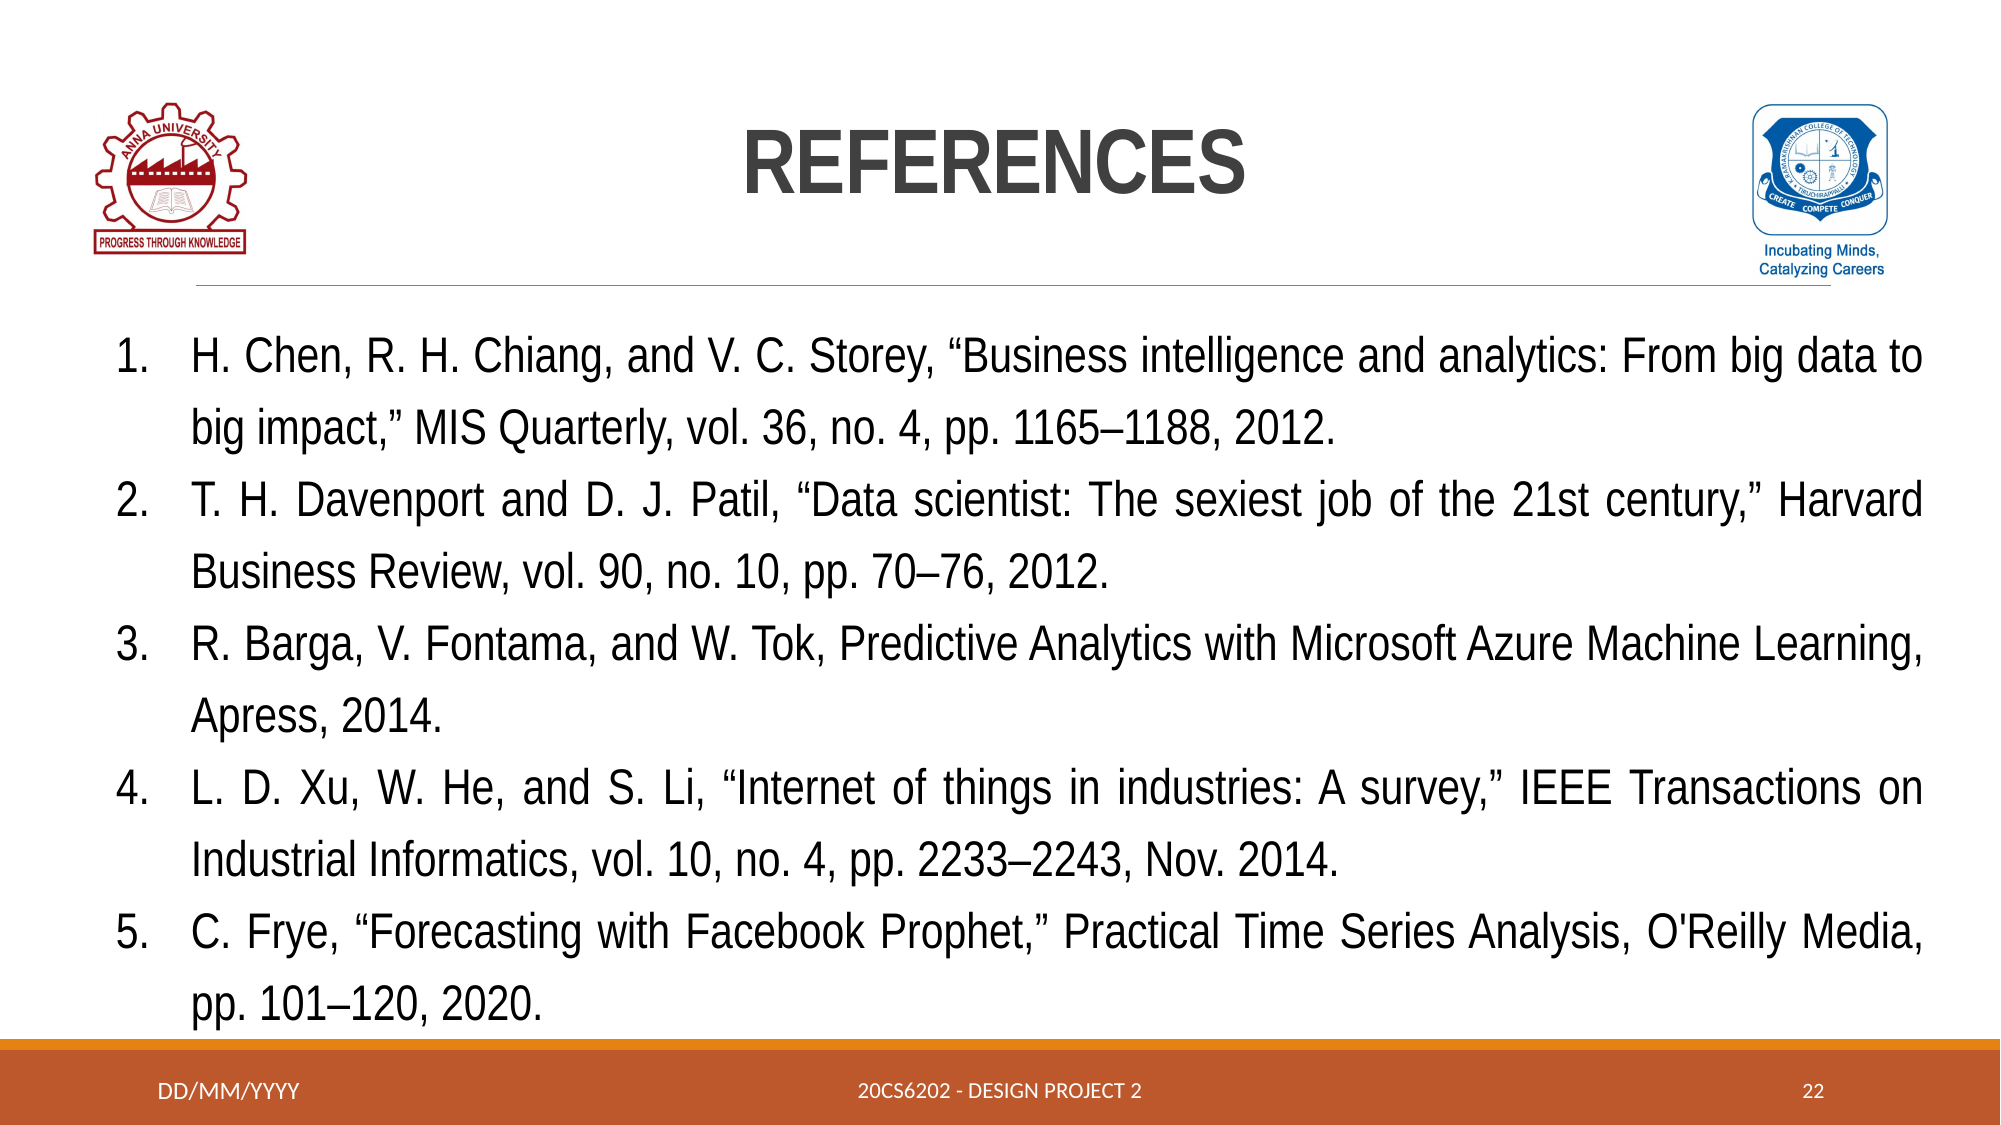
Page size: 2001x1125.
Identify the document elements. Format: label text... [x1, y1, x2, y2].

picture [1750, 101, 1889, 280]
title REFERENCES [180, 47, 1830, 285]
slide_number 22 [1624, 1059, 1840, 1120]
footer 20CS6202 - DESIGN PROJECT 2 [604, 1059, 1396, 1120]
text_box DD/MM/YYYY [142, 1066, 532, 1112]
picture [89, 98, 251, 257]
list H. Chen, R. H. Chiang, and V. C. Storey, “Business intelligence and analytics: From big data to big impact,” MIS Quarterly, vol. 36, no. 4, pp. 1165–1188, 2012. T. H. Davenport and D. J. Patil, “Data scientist: The sexiest job of the 21st century,” Harvard Business Review, vol. 90, no. 10, pp. 70–76, 2012. R. Barga, V. Fontama, and W. Tok, Predictive Analytics with Microsoft Azure Machine Learning, Apress, 2014. L. D. Xu, W. He, and S. Li, “Internet of things in industries: A survey,” IEEE Transactions on Industrial Informatics, vol. 10, no. 4, pp. 2233–2243, Nov. 2014. C. Frye, “Forecasting with Facebook Prophet,” Practical Time Series Analysis, O'Reilly Media, pp. 101–120, 2020. [115, 302, 1927, 1026]
